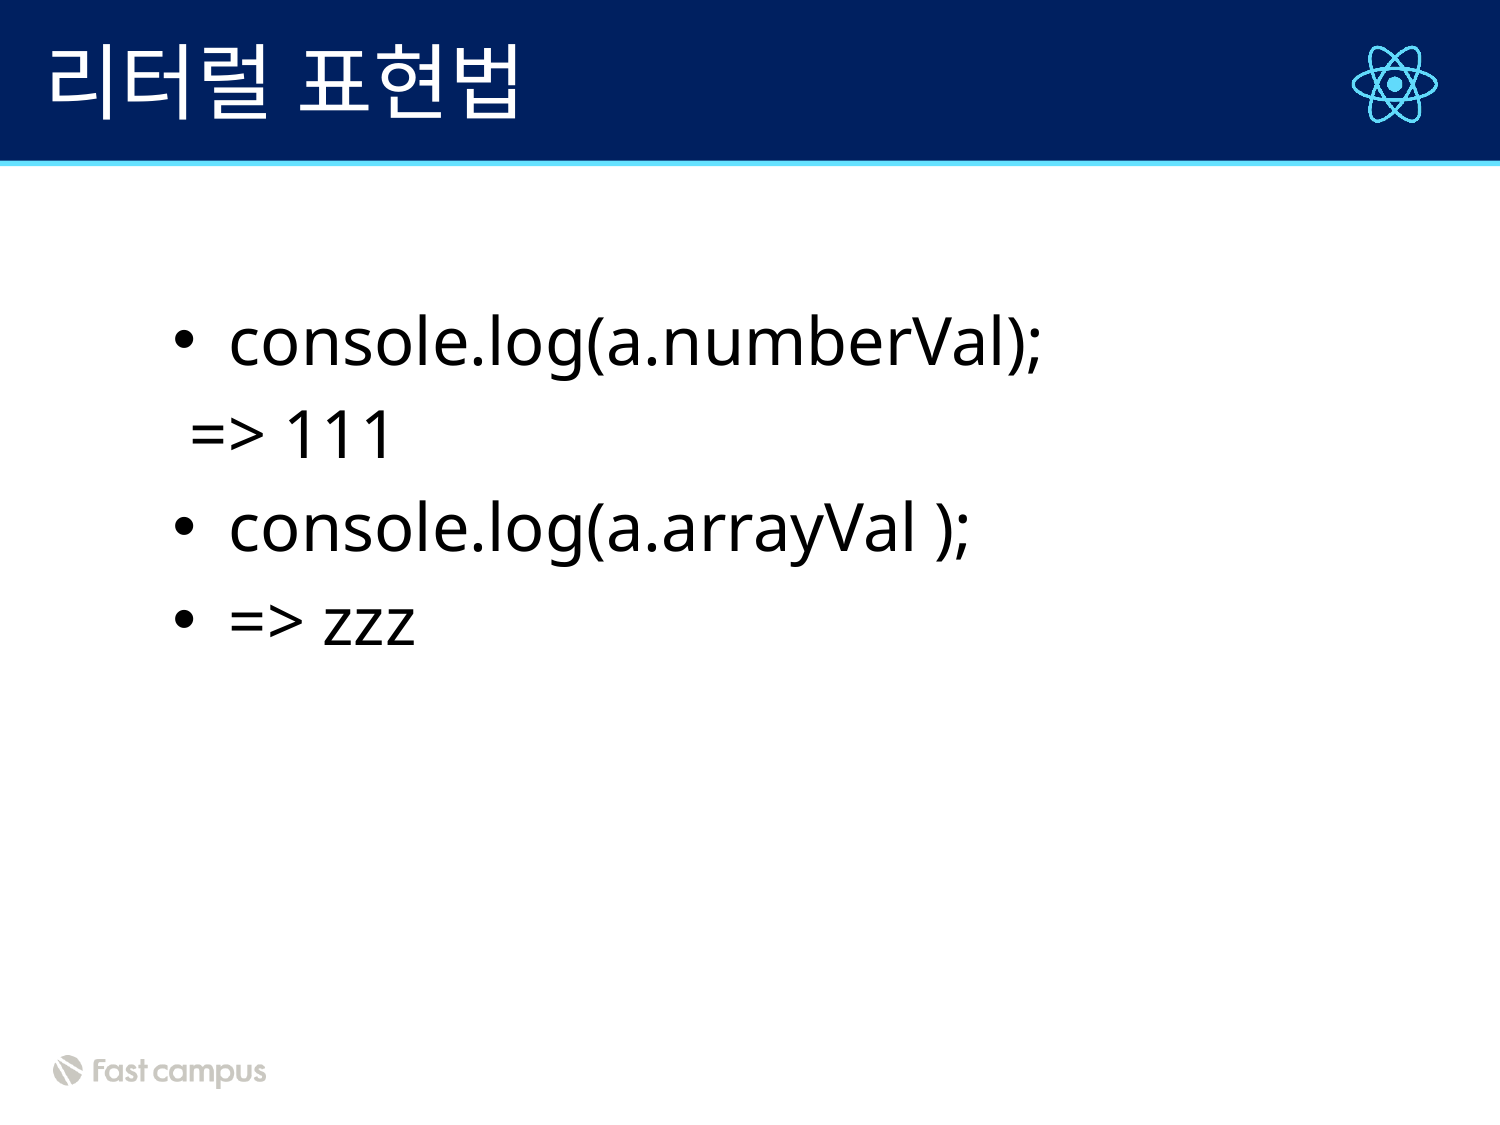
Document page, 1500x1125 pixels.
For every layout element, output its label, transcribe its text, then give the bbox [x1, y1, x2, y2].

picture [1380, 36, 1444, 135]
title 리터럴 표현법 [29, 0, 1380, 175]
list console.log(a.numberVal); => 111 console.log(a.arrayVal ); => zzz [157, 290, 1343, 953]
